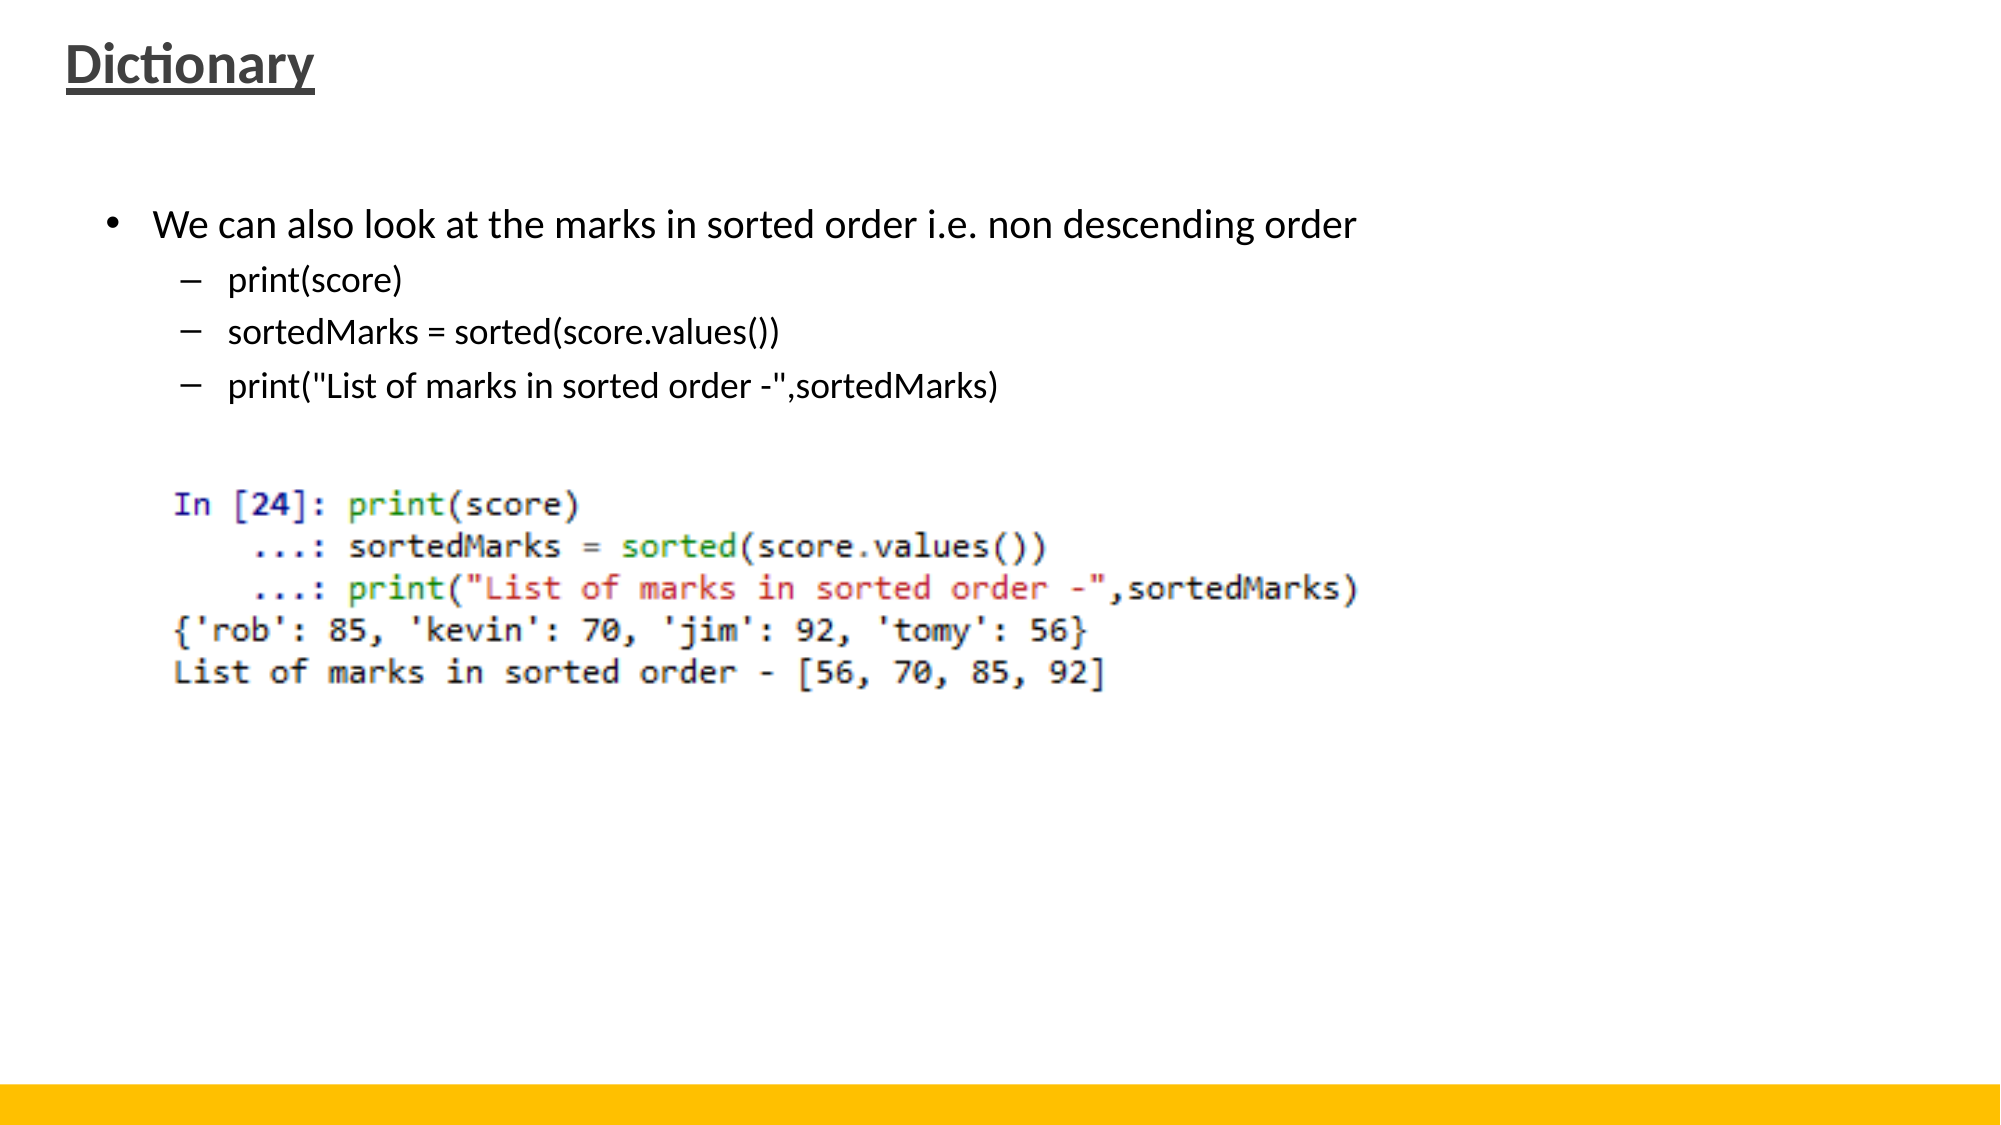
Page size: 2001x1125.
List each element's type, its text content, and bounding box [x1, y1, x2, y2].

text_box – – – [178, 256, 210, 407]
text_box Dictionary [63, 32, 327, 95]
text_box We can also look at the marks in sorted order i.e. non descending order [150, 200, 1369, 247]
text_box [0, 1084, 2000, 1125]
text_box [168, 474, 1378, 712]
text_box print(score) sortedMarks = sorted(score.values()) print("List of marks in sorted order -",sortedMarks) [225, 258, 1012, 409]
text_box • [103, 198, 129, 244]
